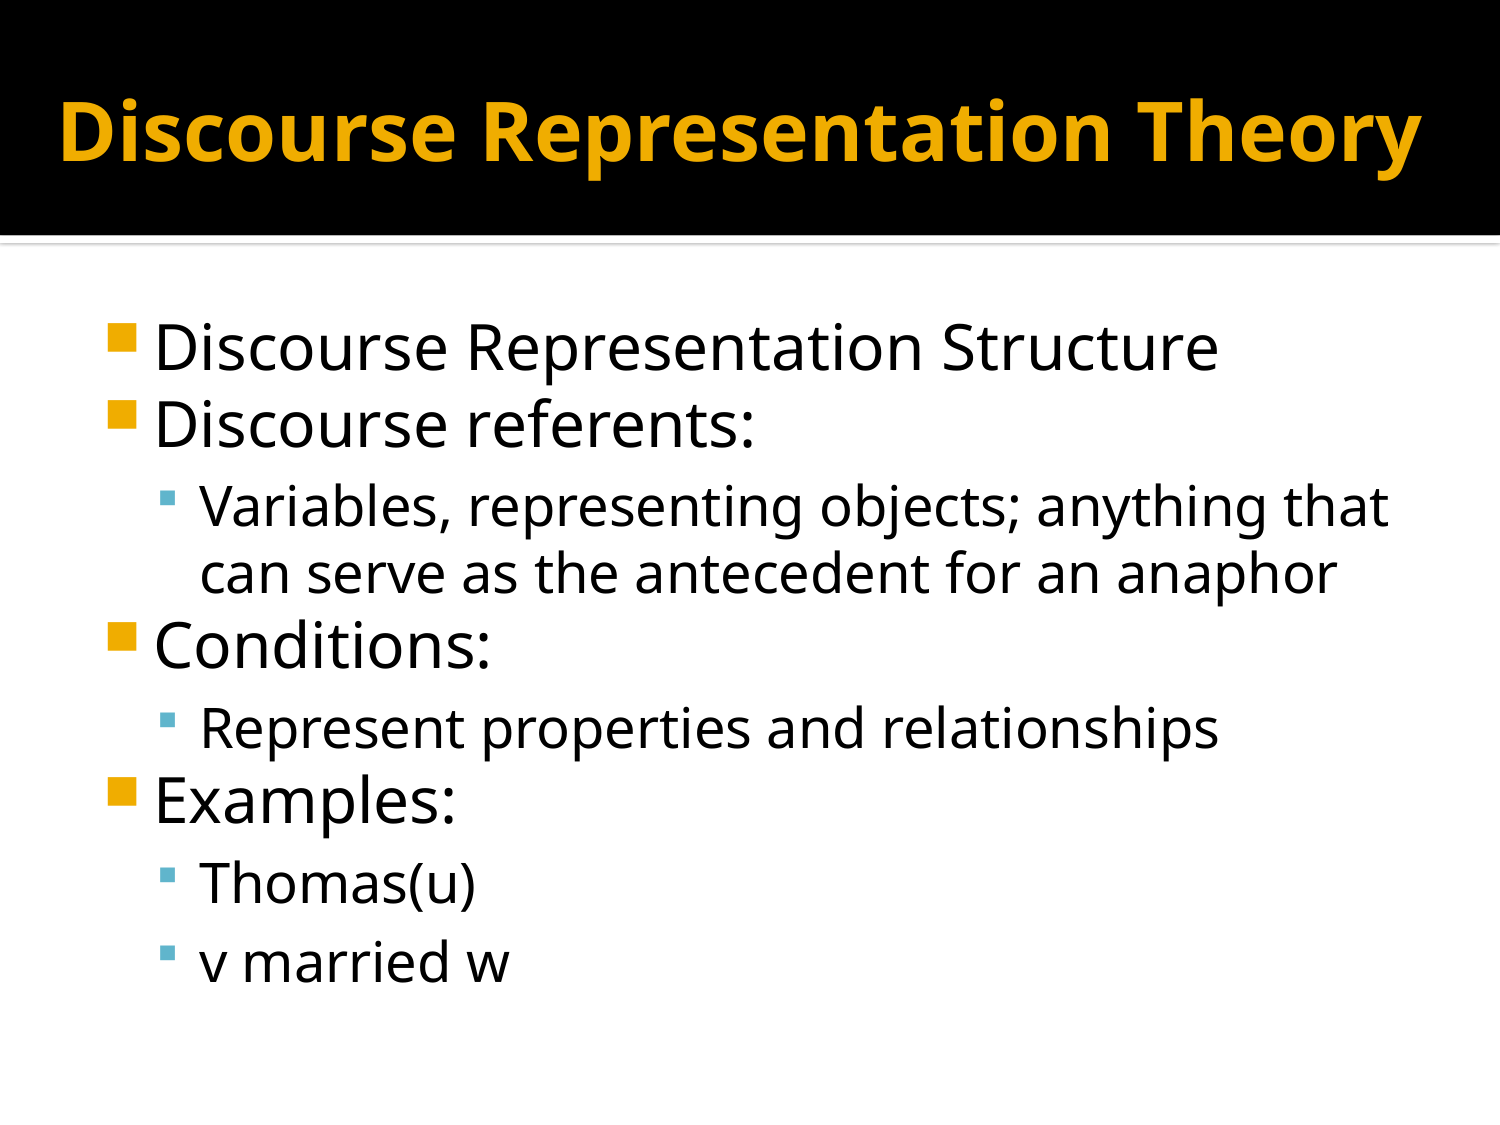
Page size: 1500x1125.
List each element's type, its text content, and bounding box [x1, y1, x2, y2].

list Discourse Representation Structure Discourse referents: Variables, representing objects; anything that can serve as the antecedent for an anaphor Conditions: Represent properties and relationships Examples: Thomas(u) v married w [75, 291, 1425, 1050]
title Discourse Representation Theory [41, 25, 1467, 231]
